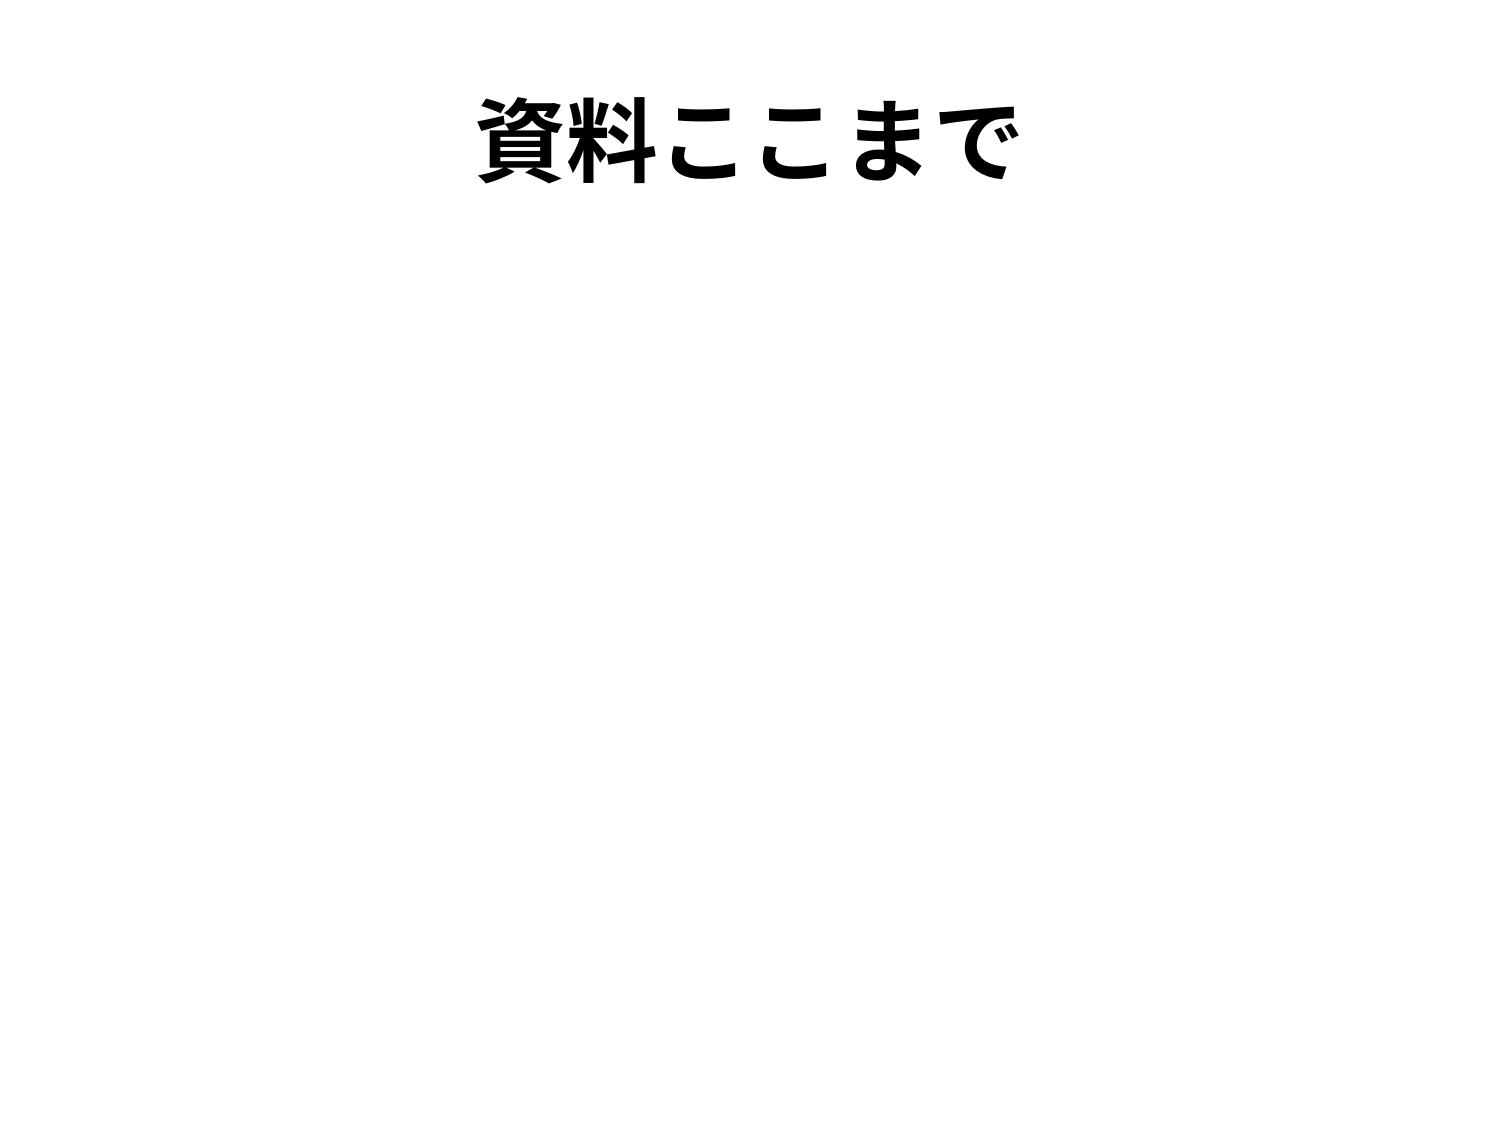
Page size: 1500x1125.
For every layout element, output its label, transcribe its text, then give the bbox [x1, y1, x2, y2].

title 資料ここまで [75, 45, 1425, 233]
